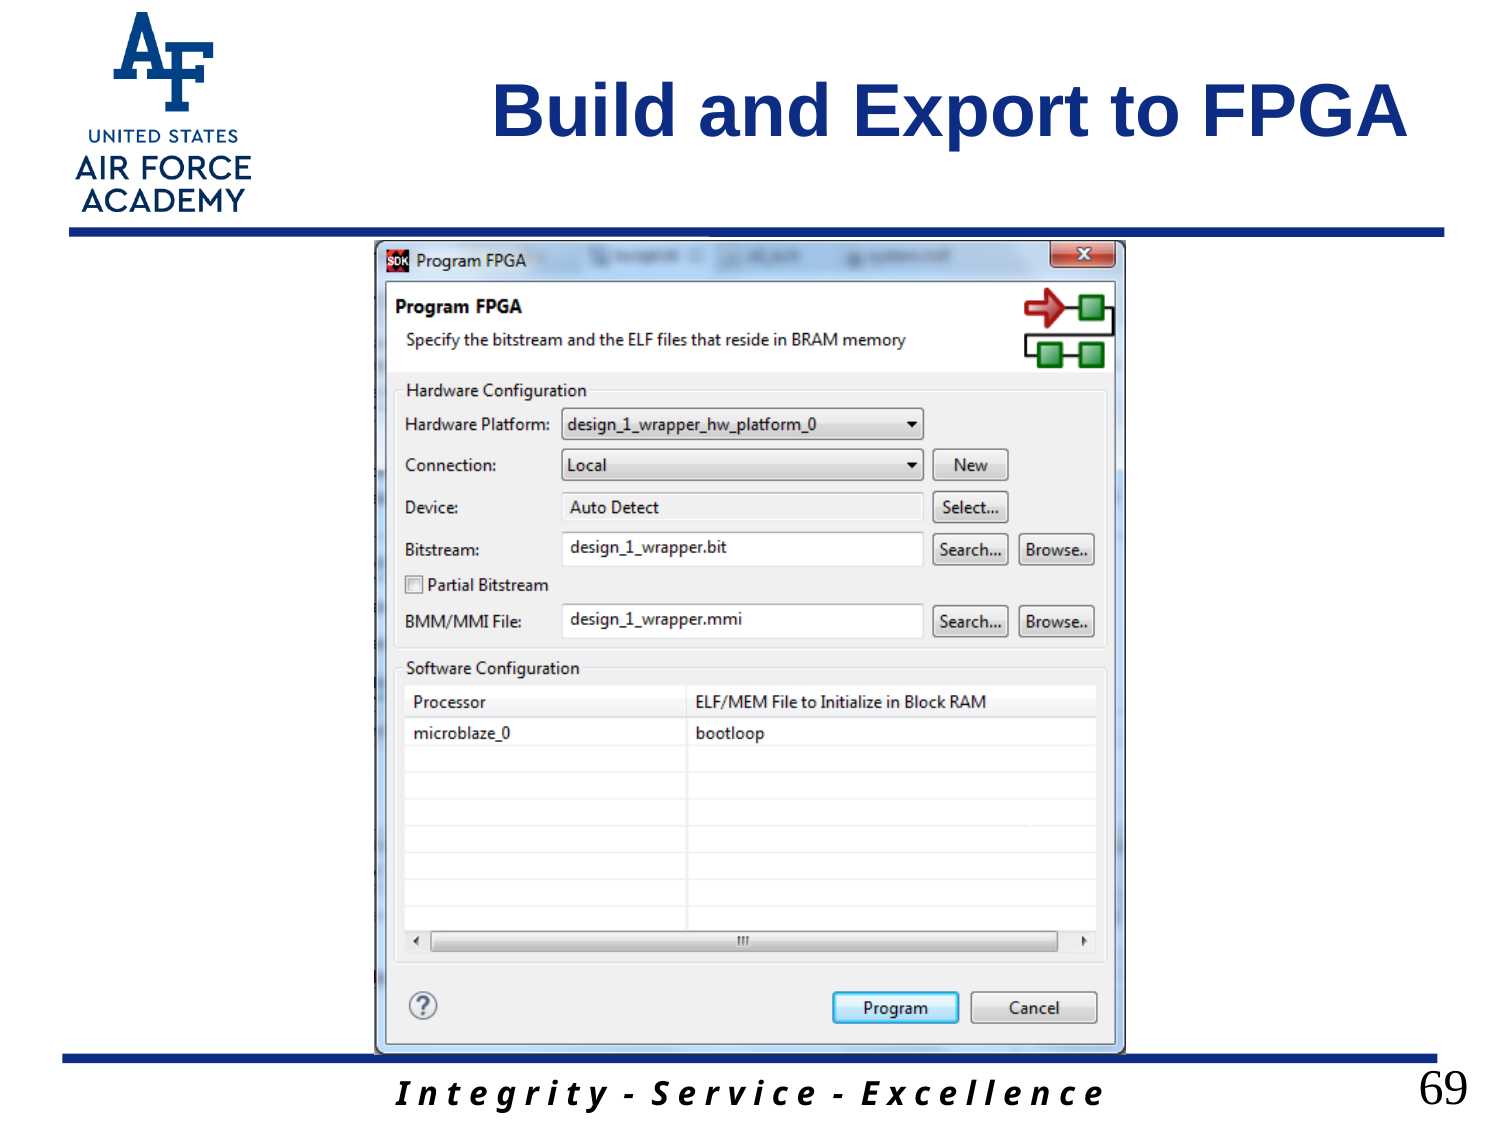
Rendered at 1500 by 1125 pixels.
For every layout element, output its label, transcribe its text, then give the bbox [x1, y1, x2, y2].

slide_number 69 [1133, 1046, 1484, 1125]
picture [75, 12, 251, 212]
title Build and Export to FPGA [313, 12, 1427, 201]
picture [374, 240, 1126, 1055]
